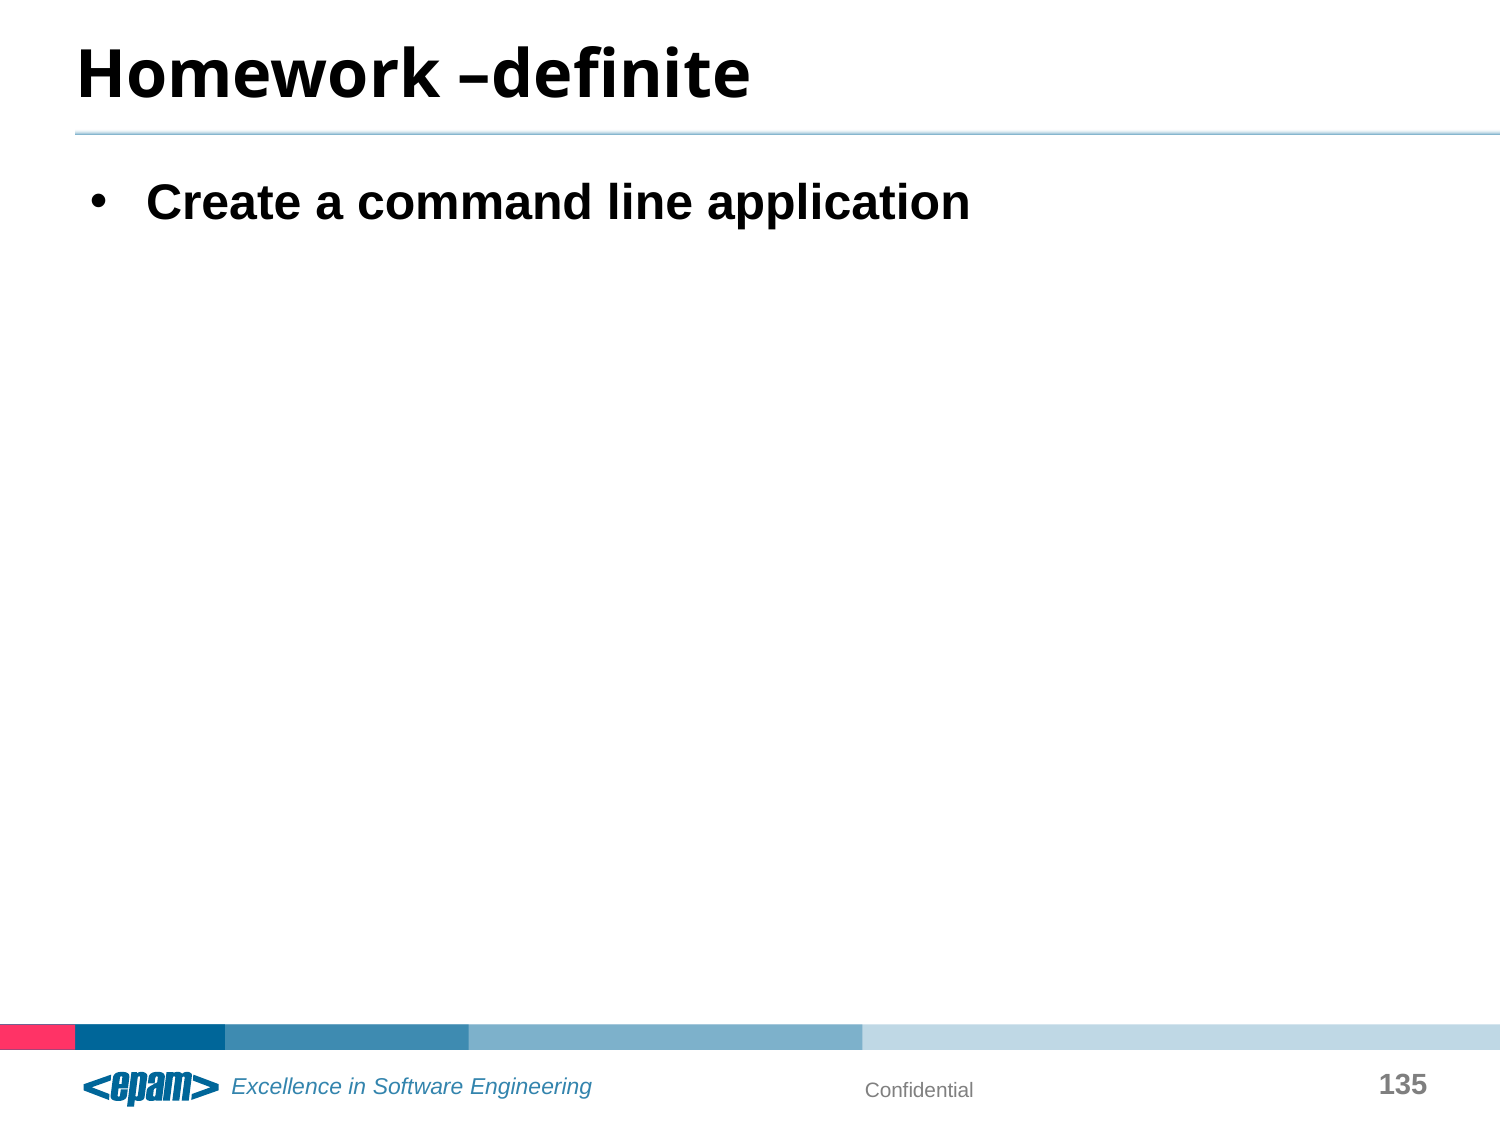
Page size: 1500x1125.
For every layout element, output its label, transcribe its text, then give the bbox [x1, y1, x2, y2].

slide_number 135 [1348, 1065, 1428, 1125]
footer Confidential [849, 1069, 1348, 1125]
title Homework –definite [75, 45, 1500, 135]
text_box Create a command line application [75, 162, 1475, 238]
